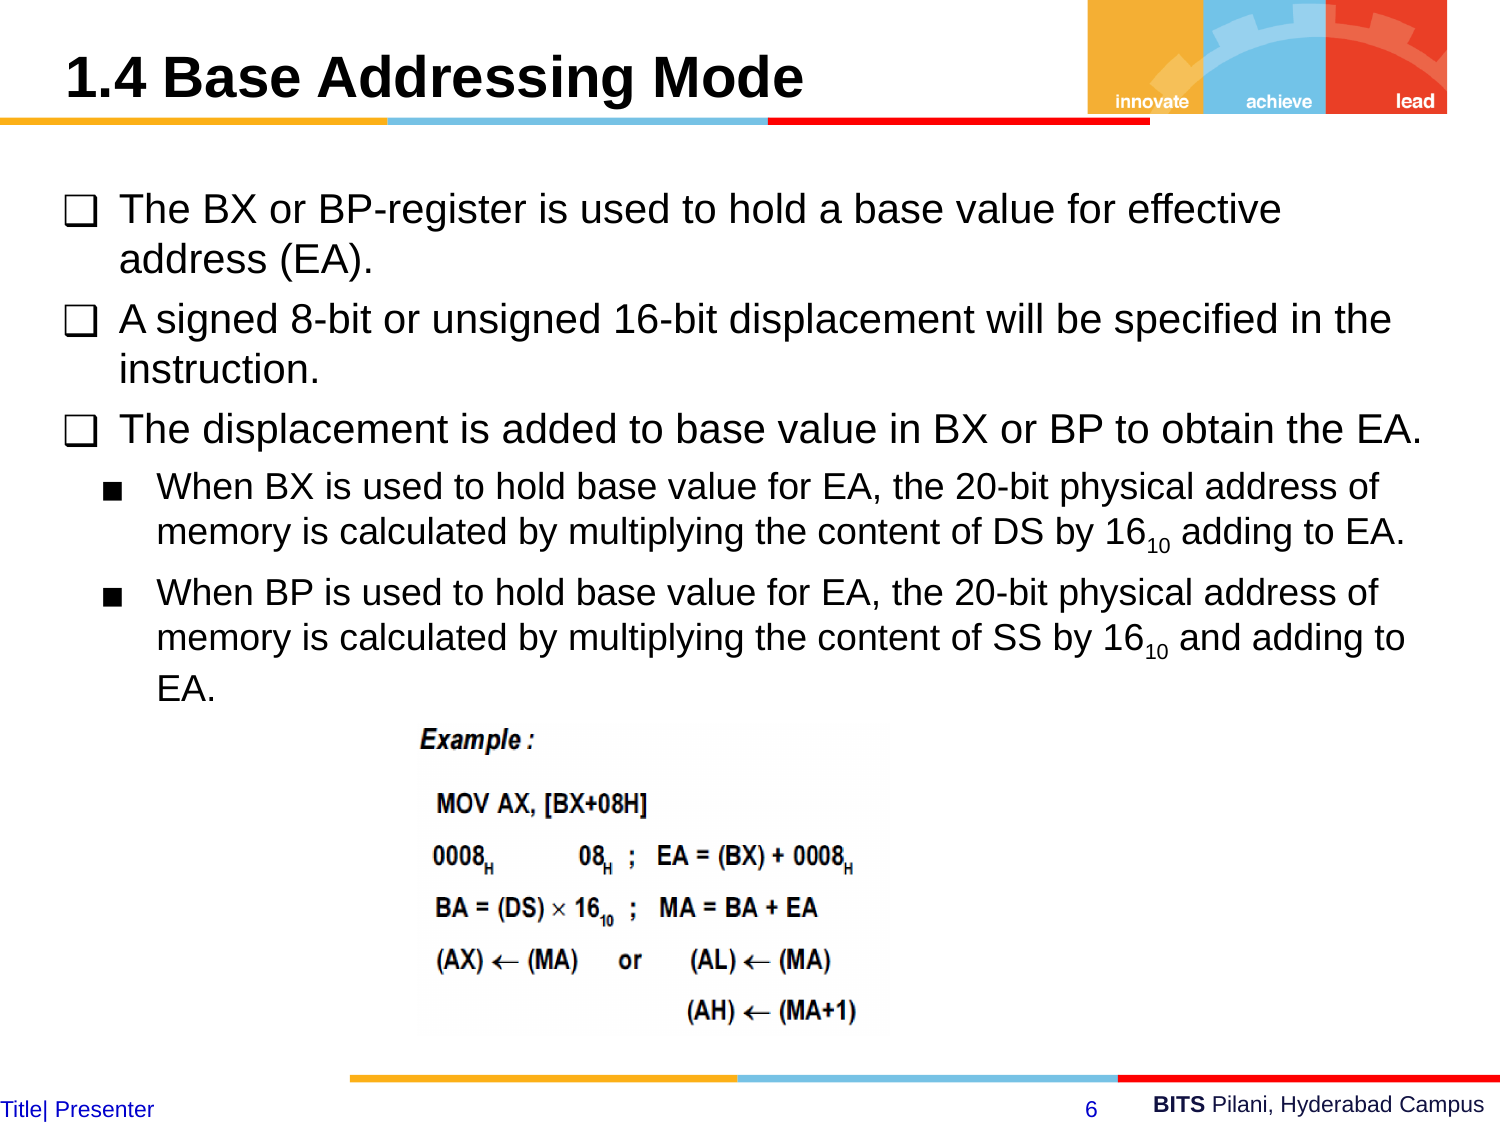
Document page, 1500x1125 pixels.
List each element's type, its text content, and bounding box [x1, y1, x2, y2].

picture [417, 723, 890, 1036]
list The BX or BP-register is used to hold a base value for effective address (EA). A signed 8-bit or unsigned 16-bit displacement will be specified in the instruction. The displacement is added to base value in BX or BP to obtain the EA. When BX is used to hold base value for EA, the 20-bit physical address of memory is calculated by multiplying the content of DS by 1610 adding to EA. When BP is used to hold base value for EA, the 20-bit physical address of memory is calculated by multiplying the content of SS by 1610 and adding to EA. [47, 152, 1447, 717]
picture [1087, 0, 1448, 114]
list 1.4 Base Addressing Mode [50, 6, 1088, 142]
